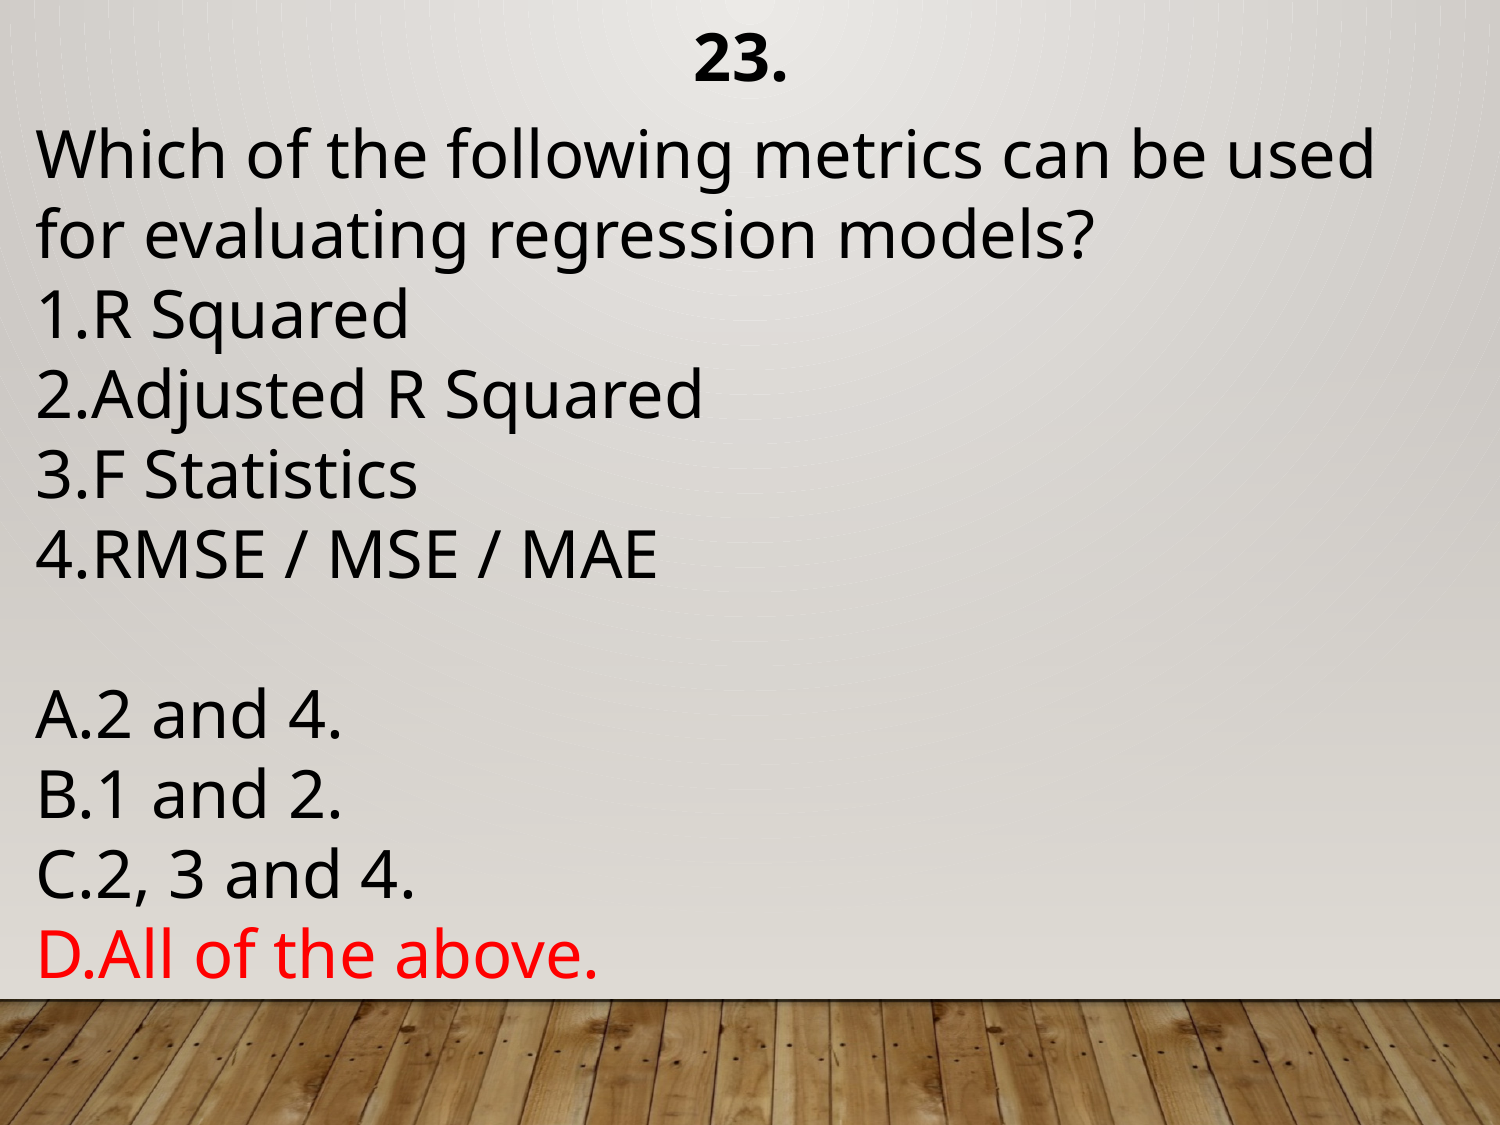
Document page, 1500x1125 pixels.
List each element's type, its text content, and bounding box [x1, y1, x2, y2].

text_box 23. Which of the following metrics can be used for evaluating regression models? R Squared Adjusted R Squared F Statistics RMSE / MSE / MAE 2 and 4. 1 and 2. 2, 3 and 4. All of the above. [20, 2, 1463, 999]
picture [0, 999, 1500, 1125]
